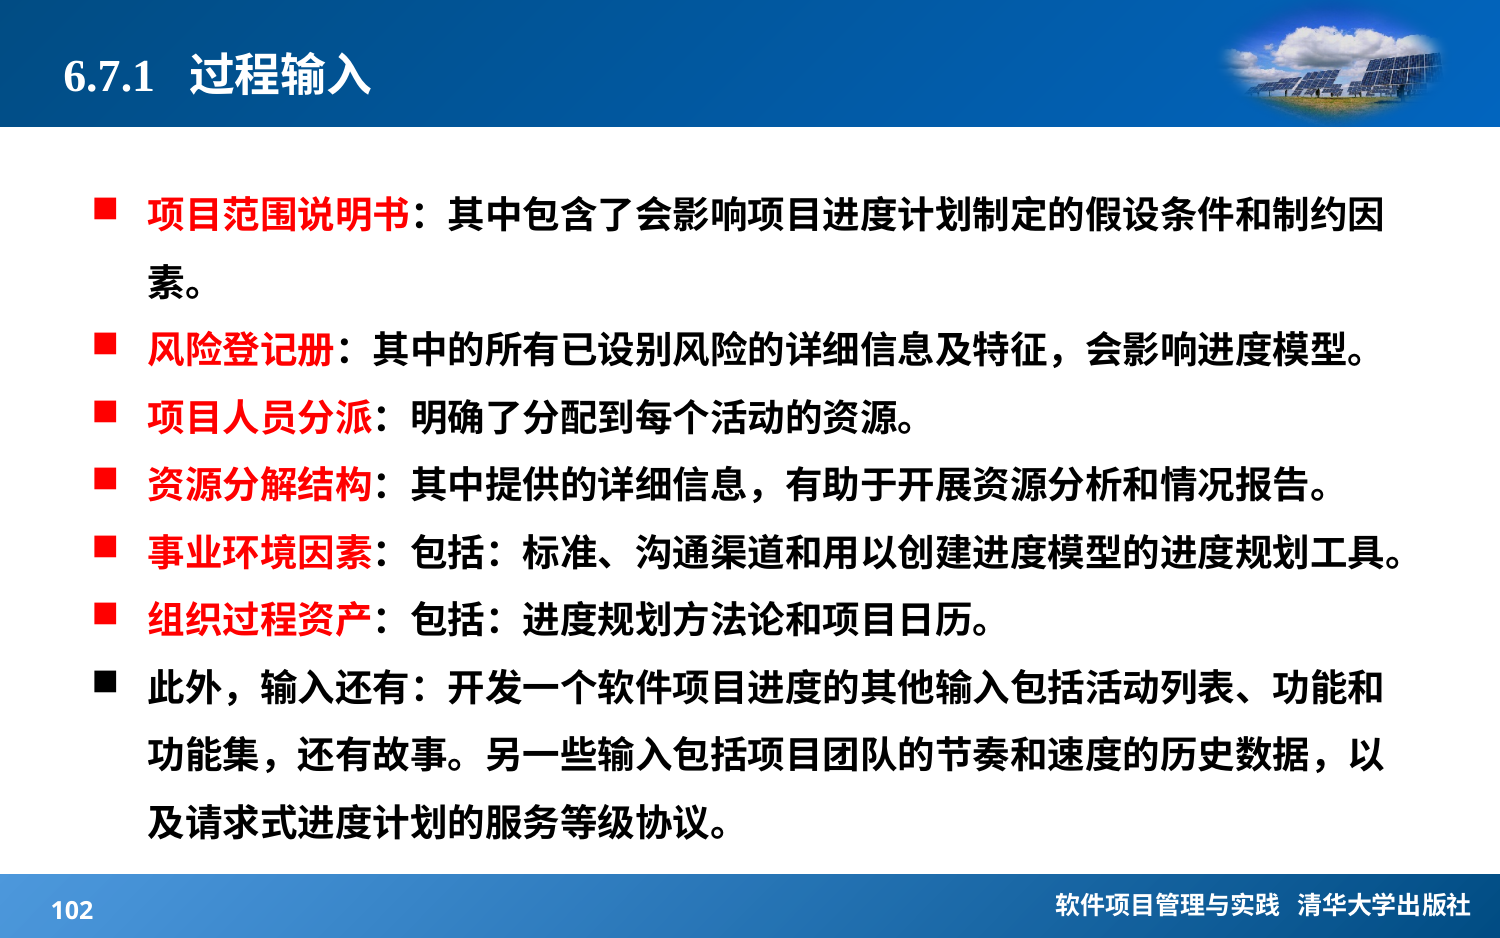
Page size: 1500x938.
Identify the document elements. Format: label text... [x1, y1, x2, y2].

text_box 项目范围说明书：其中包含了会影响项目进度计划制定的假设条件和制约因素。 风险登记册：其中的所有已设别风险的详细信息及特征，会影响进度模型。 项目人员分派：明确了分配到每个活动的资源。 资源分解结构：其中提供的详细信息，有助于开展资源分析和情况报告。 事业环境因素：包括：标准、沟通渠道和用以创建进度模型的进度规划工具。 组织过程资产：包括：进度规划方法论和项目日历。 此外，输入还有：开发一个软件项目进度的其他输入包括活动列表、功能和功能集，还有故事。另一些输入包括项目团队的节奏和速度的历史数据，以及请求式进度计划的服务等级协议。 [76, 161, 1424, 748]
picture [1233, 6, 1433, 113]
title 6.7.1 过程输入 [48, 19, 1140, 127]
